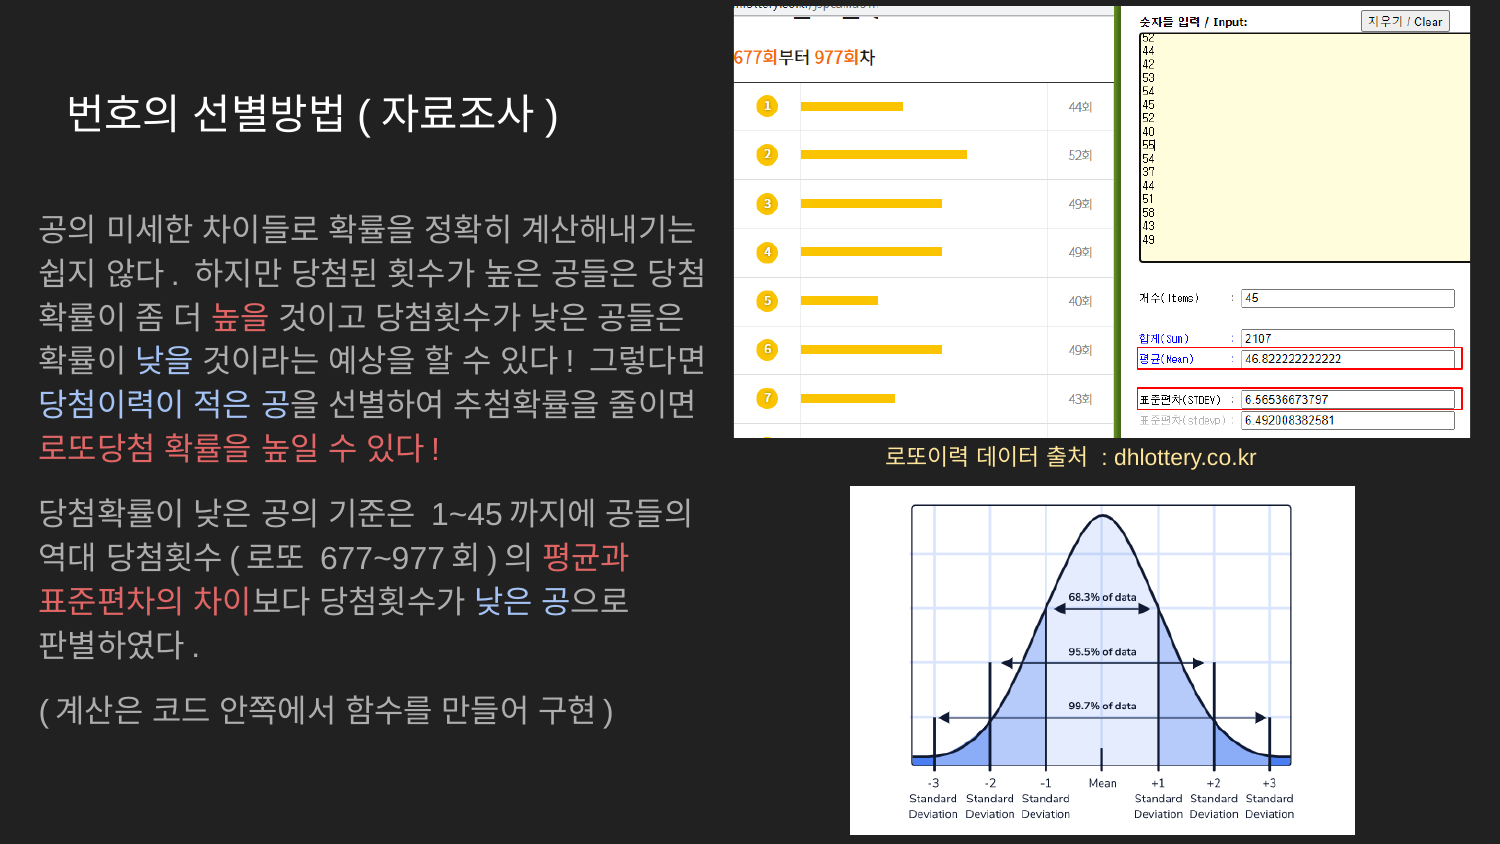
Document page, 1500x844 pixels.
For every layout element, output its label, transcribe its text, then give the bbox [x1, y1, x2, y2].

text_box 로또이력 데이터 출처 : dhlottery.co.kr [870, 447, 1412, 484]
title 번호의 선별방법(자료조사) [51, 72, 728, 167]
picture [733, 6, 1471, 439]
picture [849, 486, 1355, 836]
list 공의 미세한 차이들로 확률을 정확히 계산해내기는 쉽지 않다. 하지만 당첨된 횟수가 높은 공들은 당첨 확률이 좀 더 높을 것이고 당첨횟수가 낮은 공들은 확률이 낮을 것이라는 예상을 할 수 있다! 그렇다면 당첨이력이 적은 공을 선별하여 추첨확률을 줄이면 로또당첨 확률을 높일 수 있다! 당첨확률이 낮은 공의 기준은 1~45까지에 공들의 역대 당첨횟수(로또 677~977회)의 평균과 표준편차의 차이보다 당첨횟수가 낮은 공으로 판별하였다. (계산은 코드 안쪽에서 함수를 만들어 구현) [23, 189, 734, 750]
